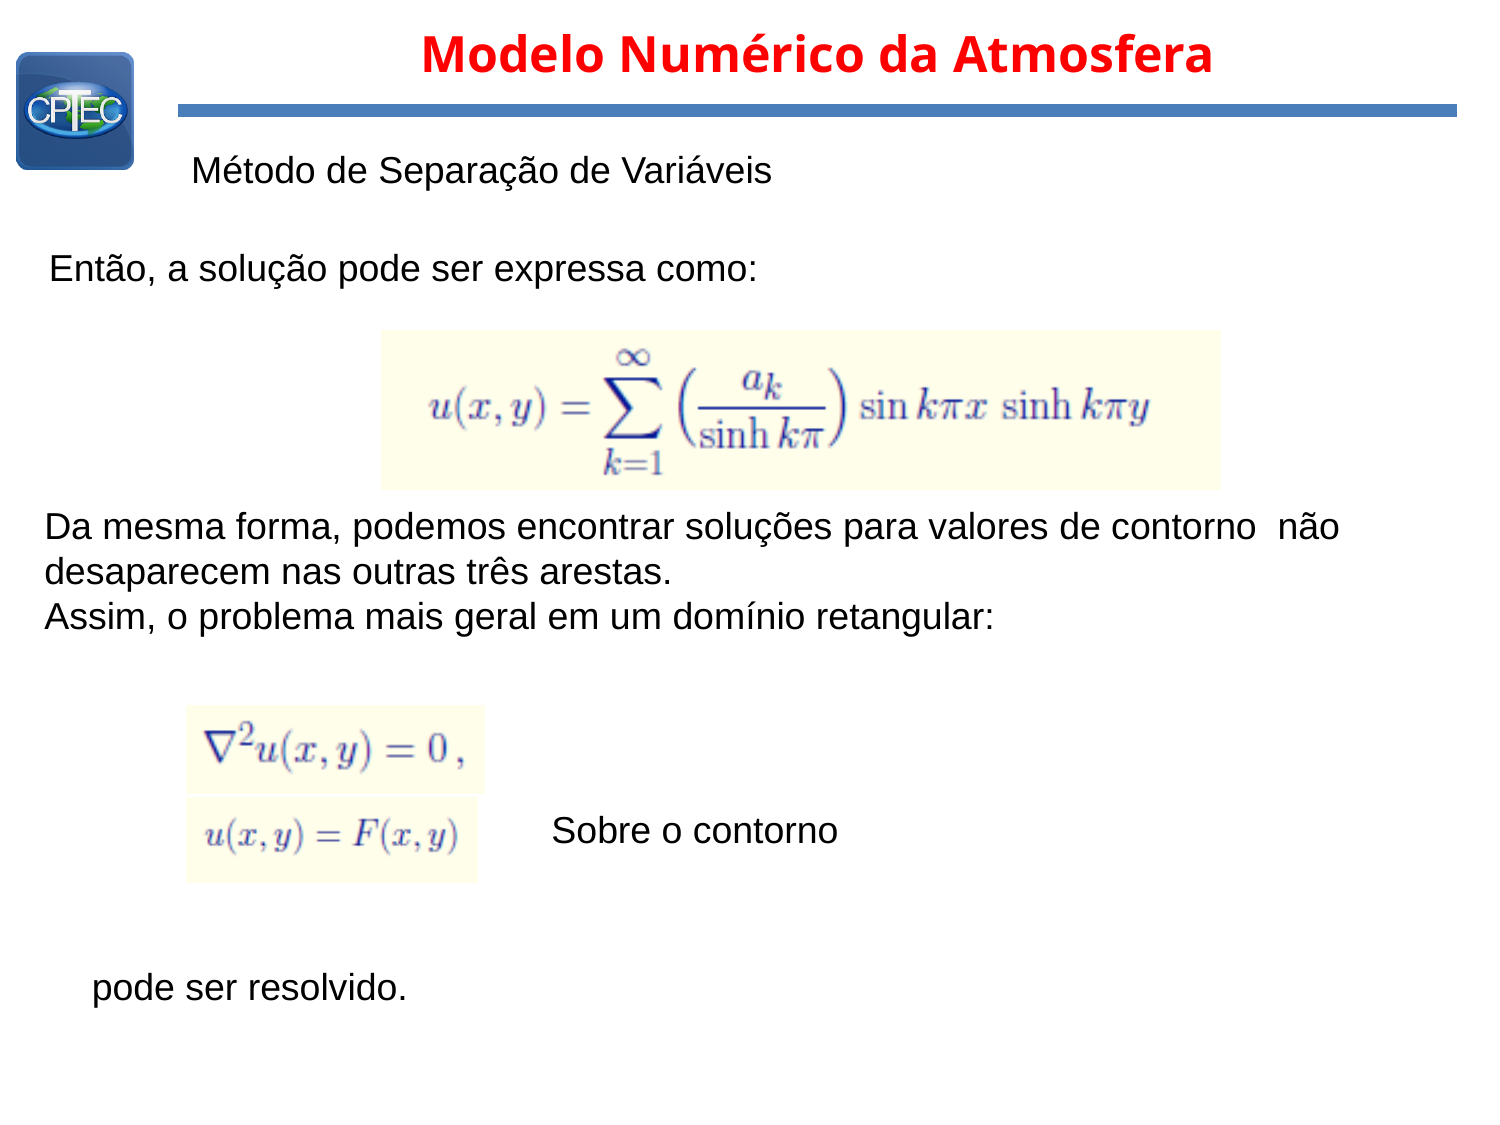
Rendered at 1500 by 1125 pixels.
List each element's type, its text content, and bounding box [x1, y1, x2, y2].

text_box pode ser resolvido. [77, 956, 423, 1016]
picture [186, 705, 485, 794]
text_box Modelo Numérico da Atmosfera [178, 14, 1457, 90]
picture [186, 797, 478, 883]
picture [16, 51, 134, 170]
picture [381, 330, 1221, 490]
text_box Da mesma forma, podemos encontrar soluções para valores de contorno não desaparecem nas outras três arestas. Assim, o problema mais geral em um domínio retangular: [29, 494, 1457, 645]
text_box Sobre o contorno [536, 798, 854, 859]
text_box Método de Separação de Variáveis [176, 138, 788, 199]
text_box Então, a solução pode ser expressa como: [33, 236, 774, 297]
